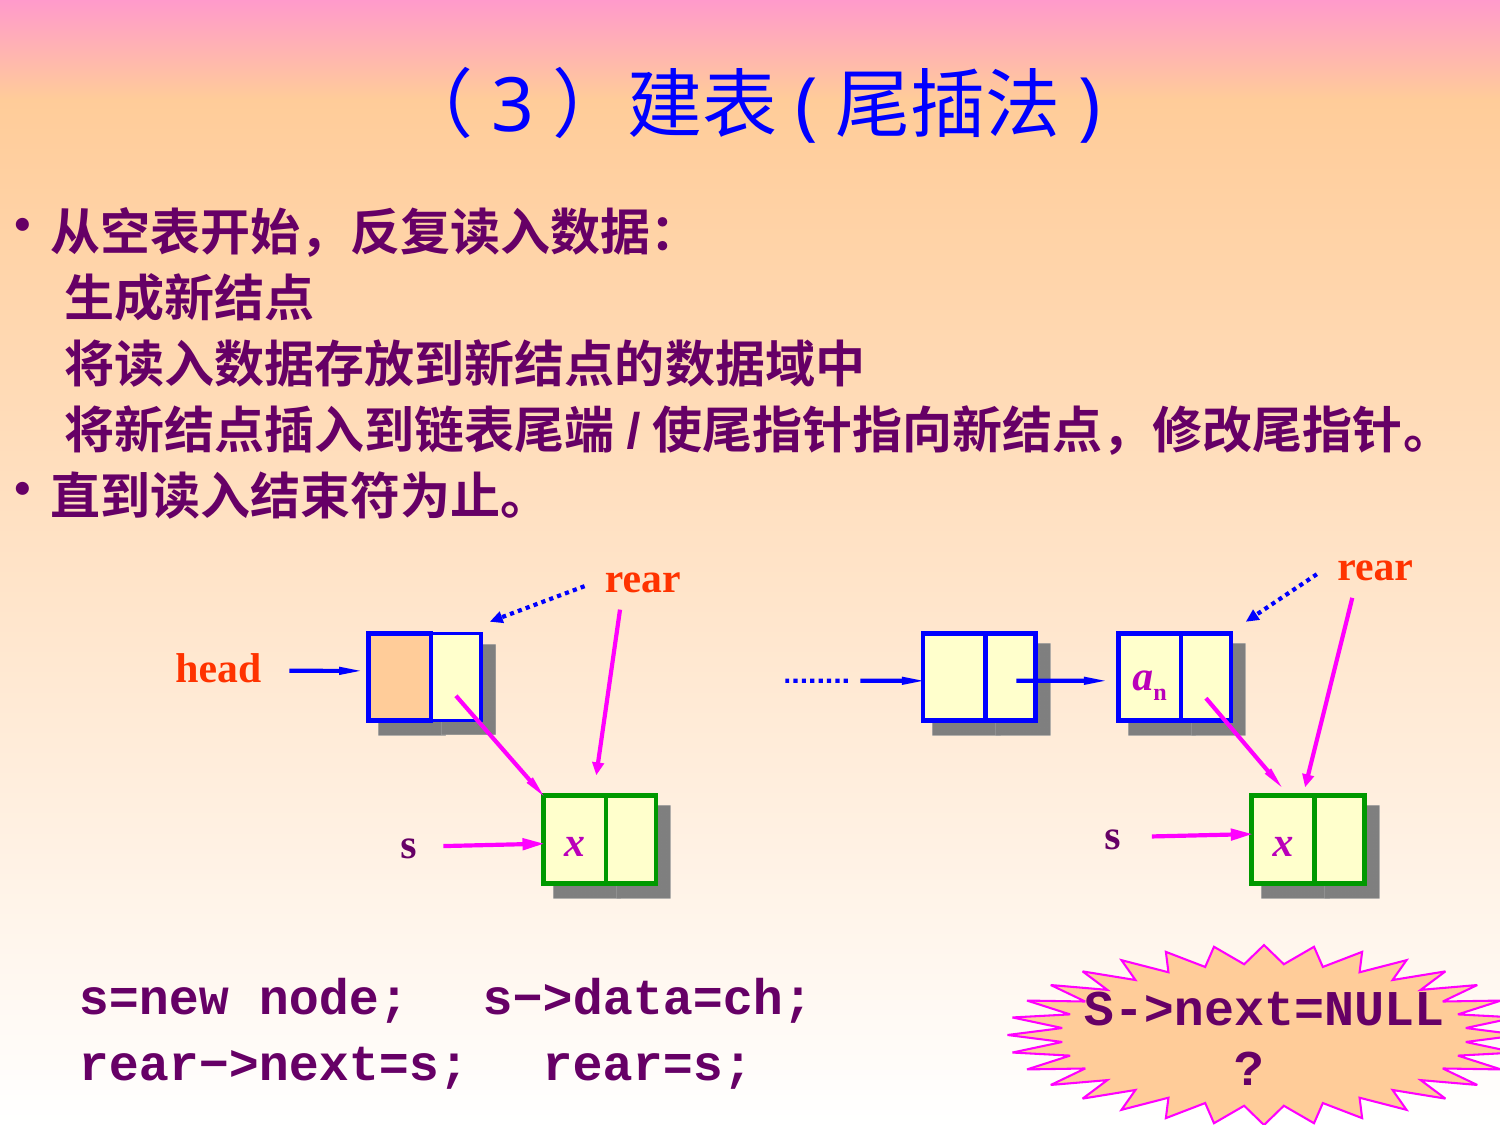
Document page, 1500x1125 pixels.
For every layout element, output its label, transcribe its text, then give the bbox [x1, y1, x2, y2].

text_box an [1118, 633, 1180, 721]
text_box 从空表开始，反复读入数据： 生成新结点 将读入数据存放到新结点的数据域中 将新结点插入到链表尾端/使尾指针指向新结点，修改尾指针。 直到读入结束符为止。 [0, 186, 1500, 532]
text_box [1302, 597, 1353, 787]
text_box x [1251, 795, 1314, 884]
text_box [289, 666, 361, 676]
text_box [860, 676, 923, 685]
text_box s [385, 809, 432, 875]
text_box [1016, 676, 1105, 685]
text_box [922, 633, 985, 721]
text_box rear [590, 543, 696, 609]
text_box S->next=NULL ? [1007, 945, 1500, 1125]
text_box [490, 607, 528, 624]
text_box [591, 609, 621, 775]
text_box s [1089, 800, 1136, 865]
text_box [455, 695, 544, 796]
text_box rear [1322, 531, 1429, 597]
text_box [1180, 633, 1231, 721]
text_box [430, 633, 481, 721]
text_box s=new node; s−>data=ch; rear−>next=s; rear=s; [64, 950, 1212, 1098]
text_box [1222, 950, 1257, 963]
text_box x [543, 795, 605, 884]
text_box [1246, 604, 1272, 622]
text_box [368, 633, 430, 721]
text_box [605, 795, 656, 884]
text_box head [160, 633, 277, 699]
text_box [1314, 795, 1365, 884]
text_box [1205, 698, 1282, 787]
text_box [443, 837, 544, 851]
text_box [985, 633, 1036, 721]
title （3）建表(尾插法) [112, 27, 1388, 177]
text_box [1151, 828, 1252, 841]
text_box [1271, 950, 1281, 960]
